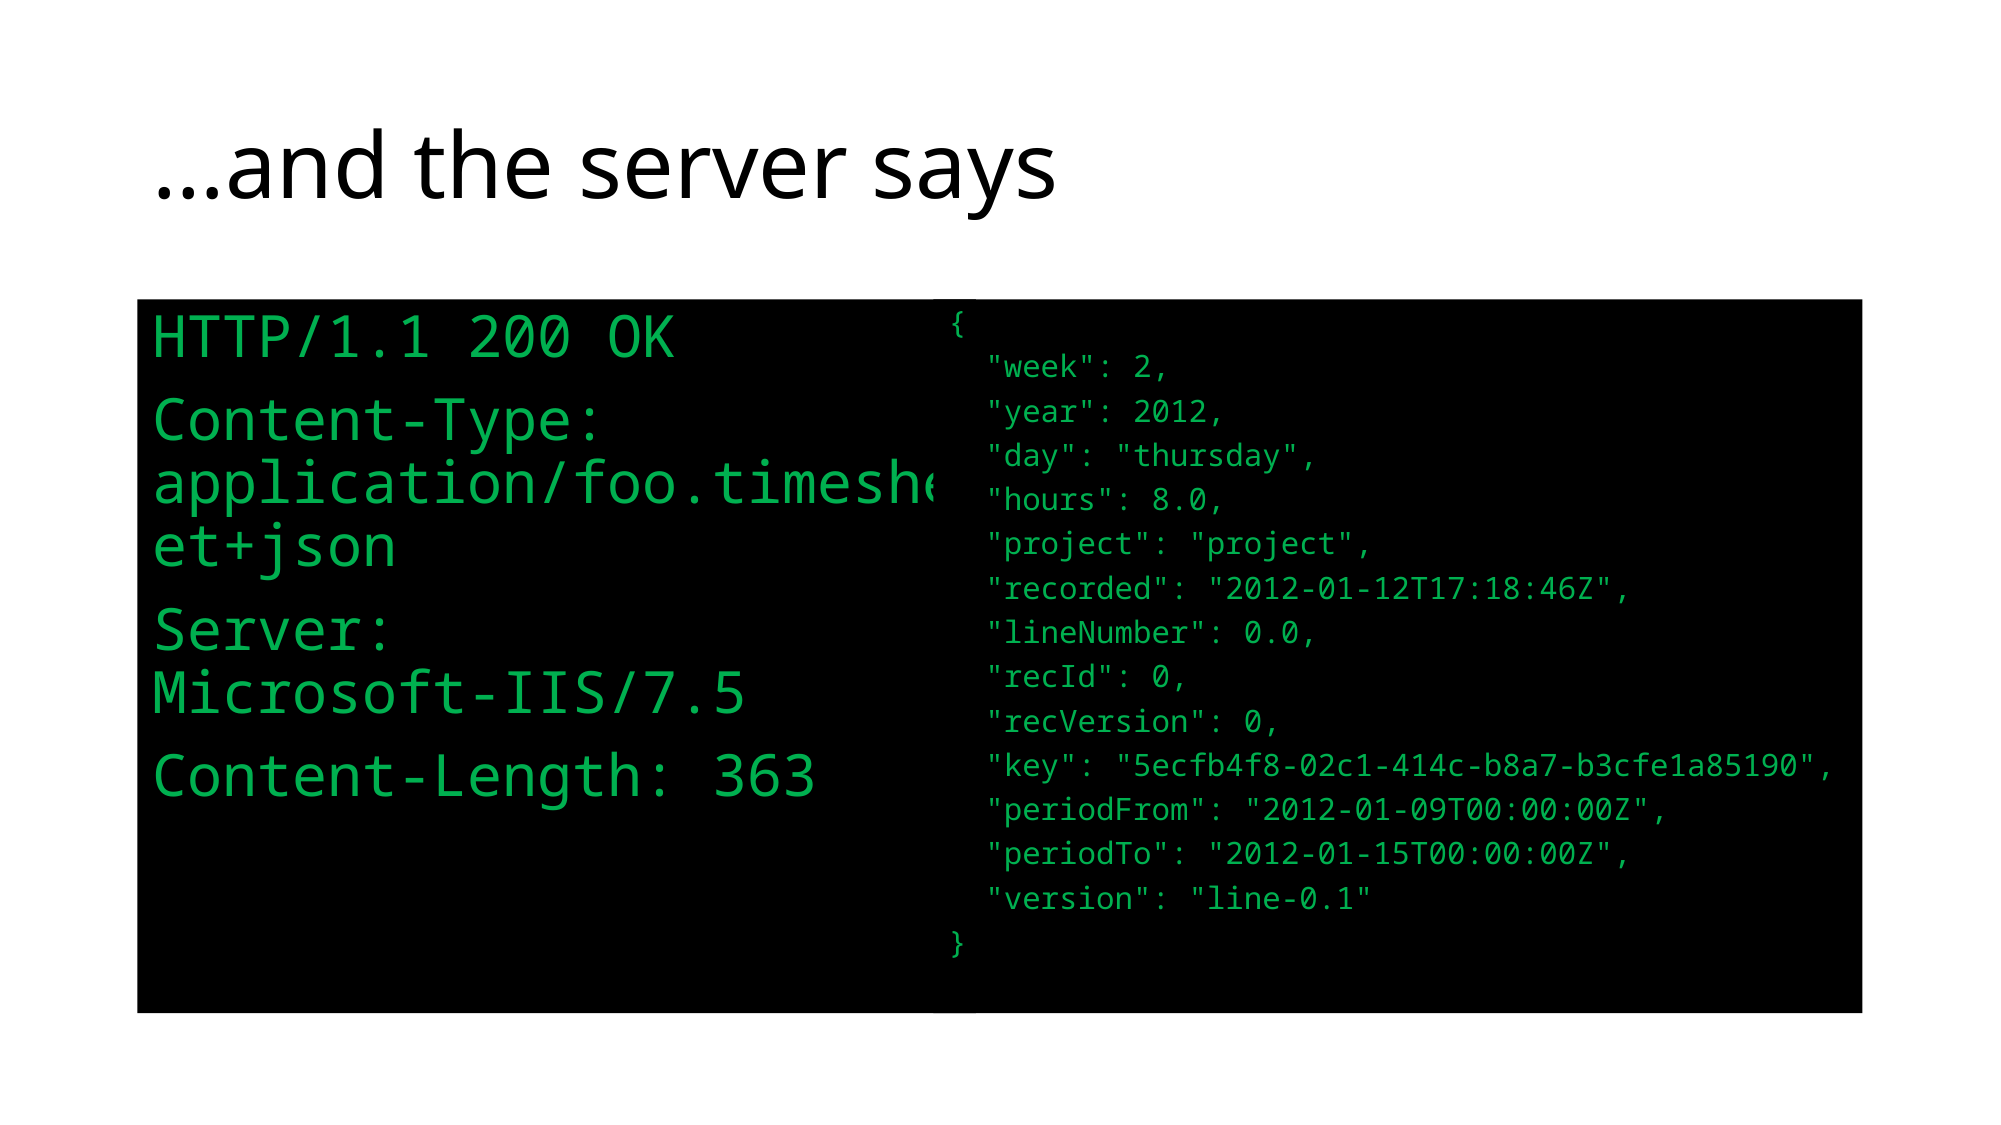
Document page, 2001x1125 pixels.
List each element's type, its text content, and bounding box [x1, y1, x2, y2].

list { "week": 2, "year": 2012, "day": "thursday", "hours": 8.0, "project": "project", "recorded": "2012-01-12T17:18:46Z", "lineNumber": 0.0, "recId": 0, "recVersion": 0, "key": "5ecfb4f8-02c1-414c-b8a7-b3cfe1a85190", "periodFrom": "2012-01-09T00:00:00Z", "periodTo": "2012-01-15T00:00:00Z", "version": "line-0.1" } [933, 299, 1863, 1014]
list HTTP/1.1 200 OK Content-Type: application/foo.timesheet+json Server: Microsoft-IIS/7.5 Content-Length: 363 [137, 299, 933, 1014]
title …and the server says [137, 59, 1863, 278]
